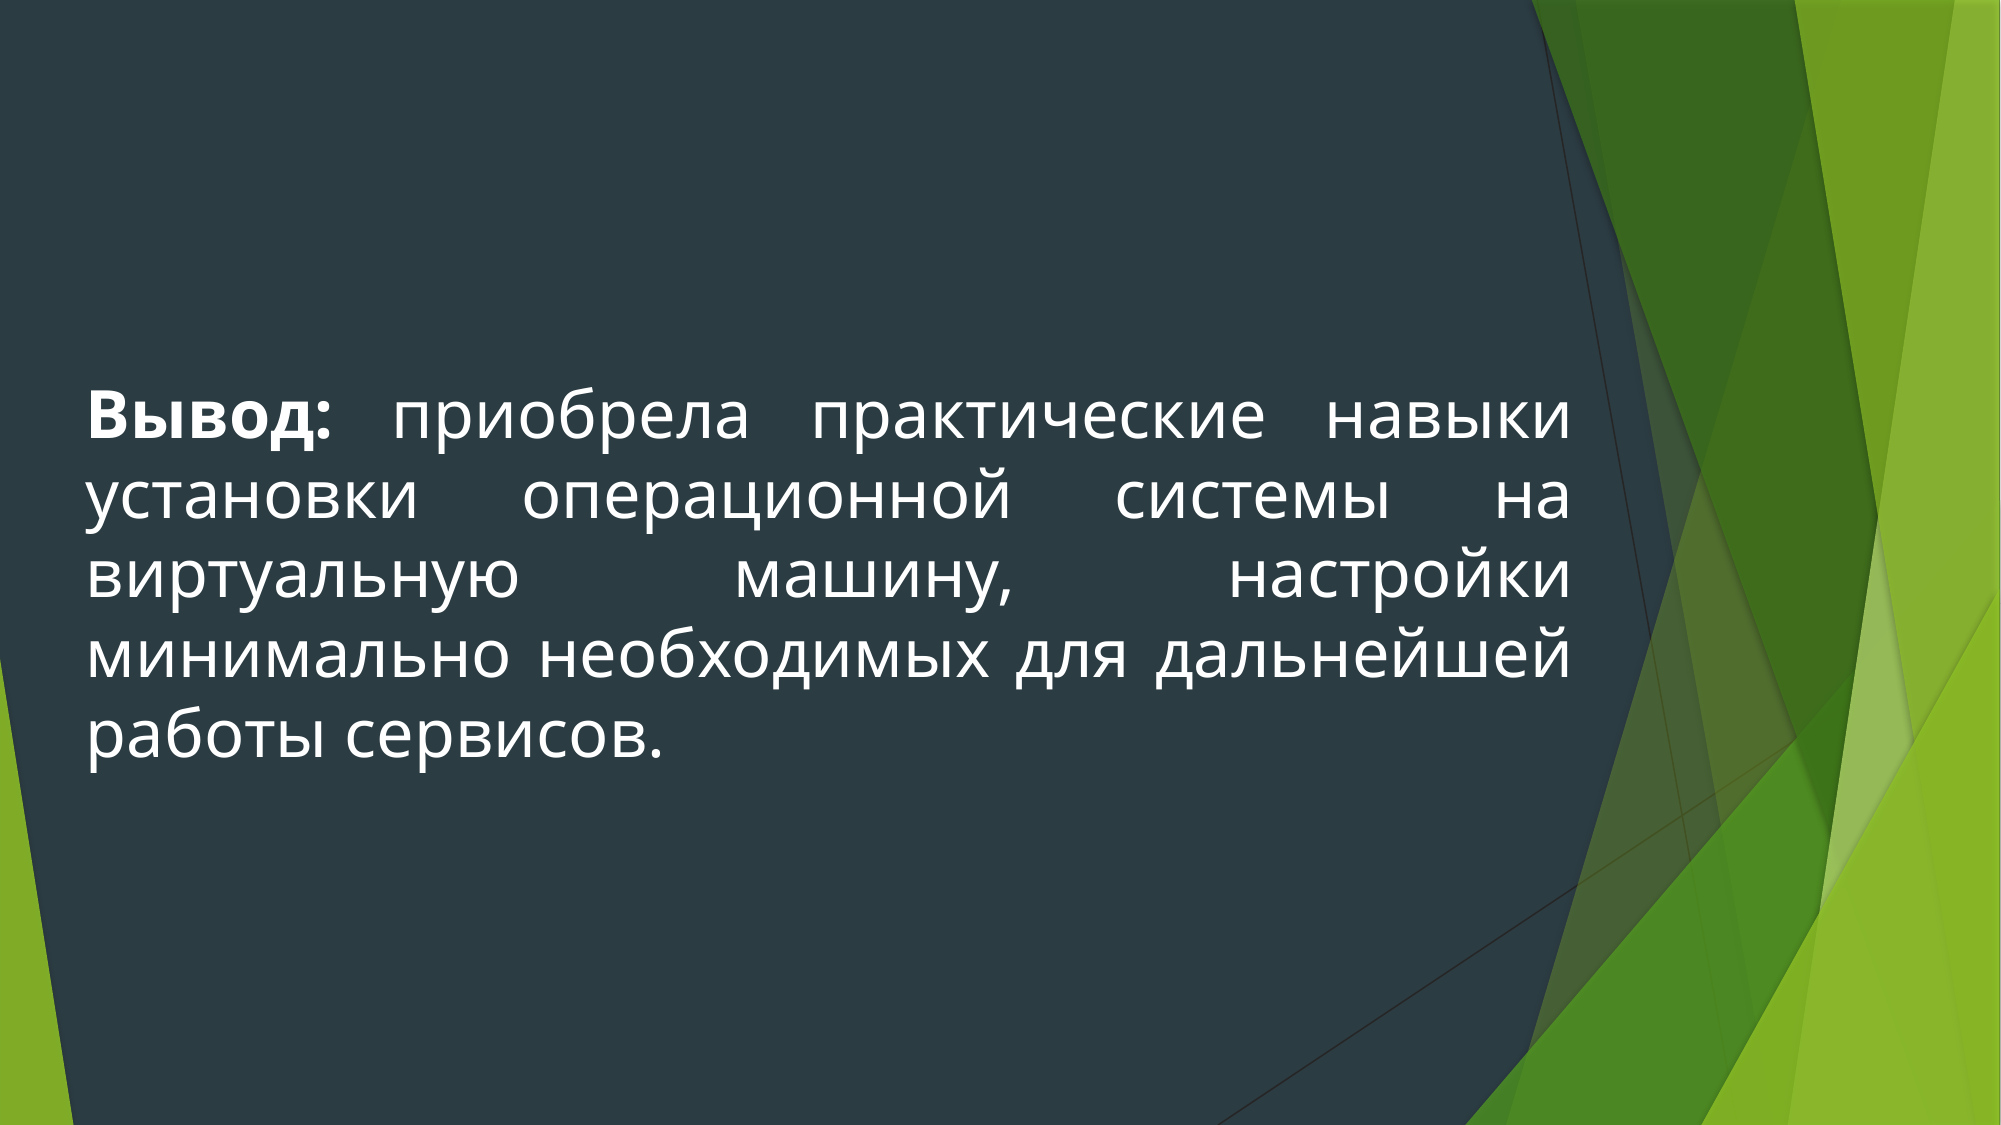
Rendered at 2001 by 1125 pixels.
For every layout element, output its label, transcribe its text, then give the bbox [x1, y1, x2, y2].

text_box Вывод: приобрела практические навыки установки операционной системы на виртуальную машину, настройки минимально необходимых для дальнейшей работы сервисов. [70, 364, 1590, 779]
